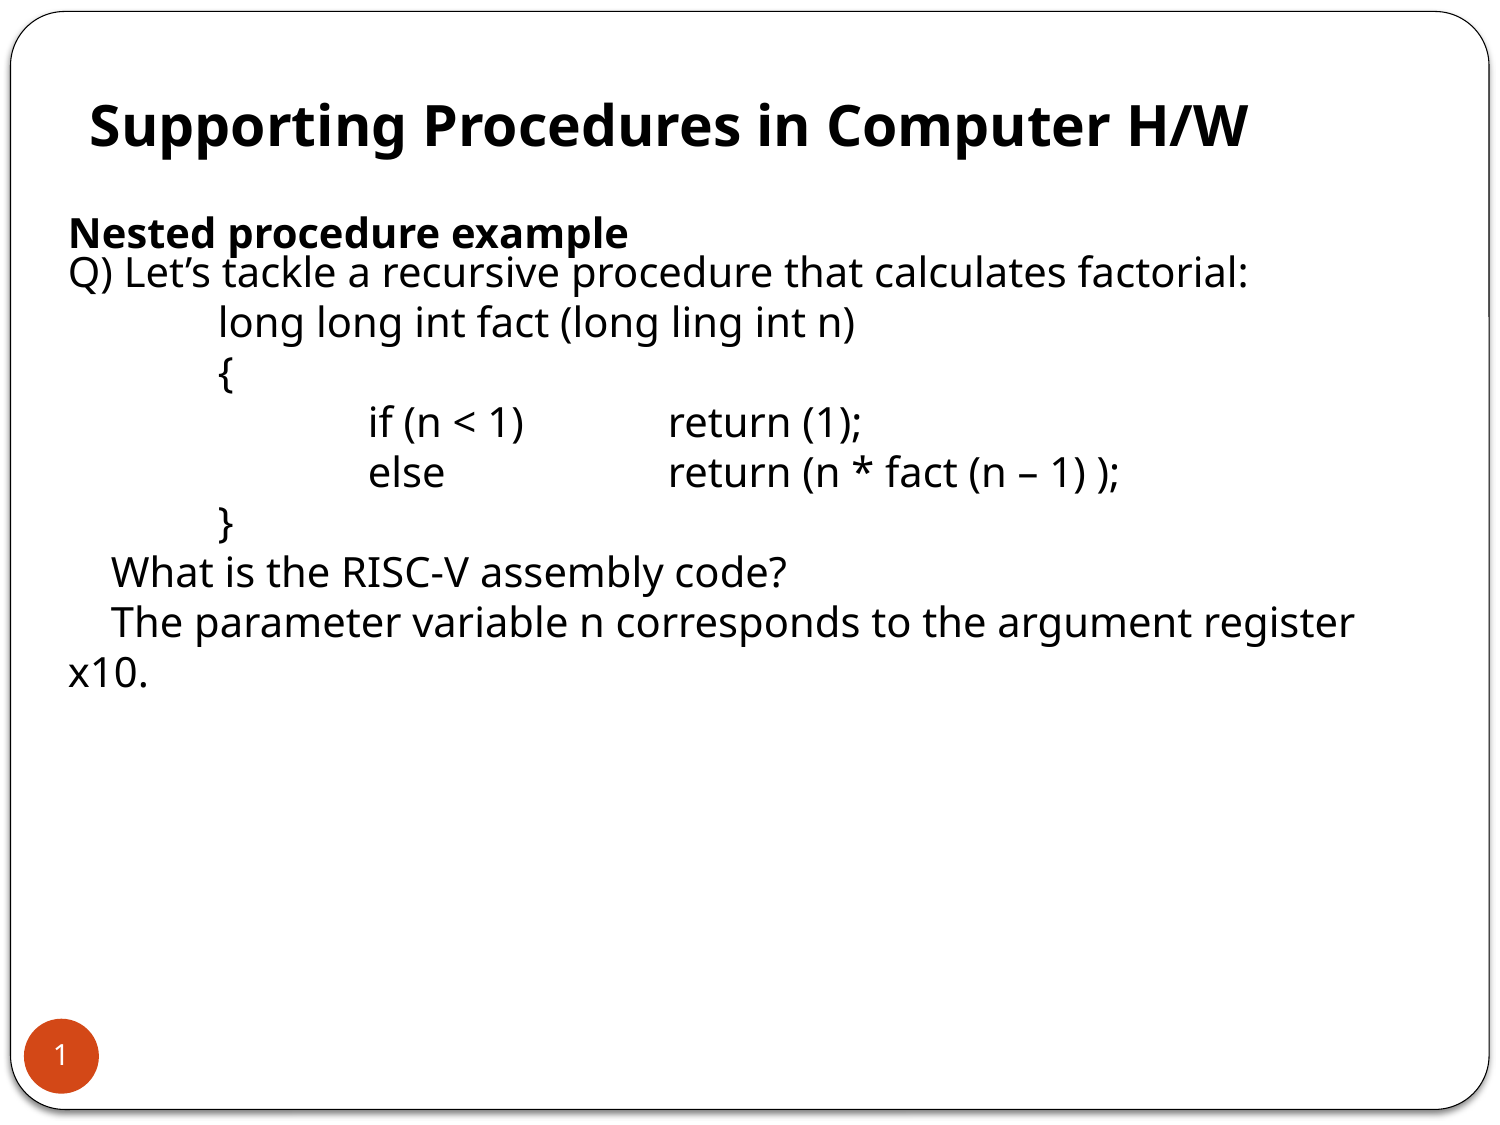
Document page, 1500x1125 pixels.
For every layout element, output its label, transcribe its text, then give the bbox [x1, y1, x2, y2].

title Supporting Procedures in Computer H/W [75, 45, 1425, 173]
text_box Q) Let’s tackle a recursive procedure that calculates factorial: long long int fact (long ling int n) { if (n < 1) return (1); else return (n * fact (n – 1) ); } What is the RISC-V assembly code? The parameter variable n corresponds to the argument register x10. [52, 266, 1448, 776]
slide_number 1 [23, 1018, 99, 1094]
text_box Nested procedure example [52, 195, 1448, 266]
